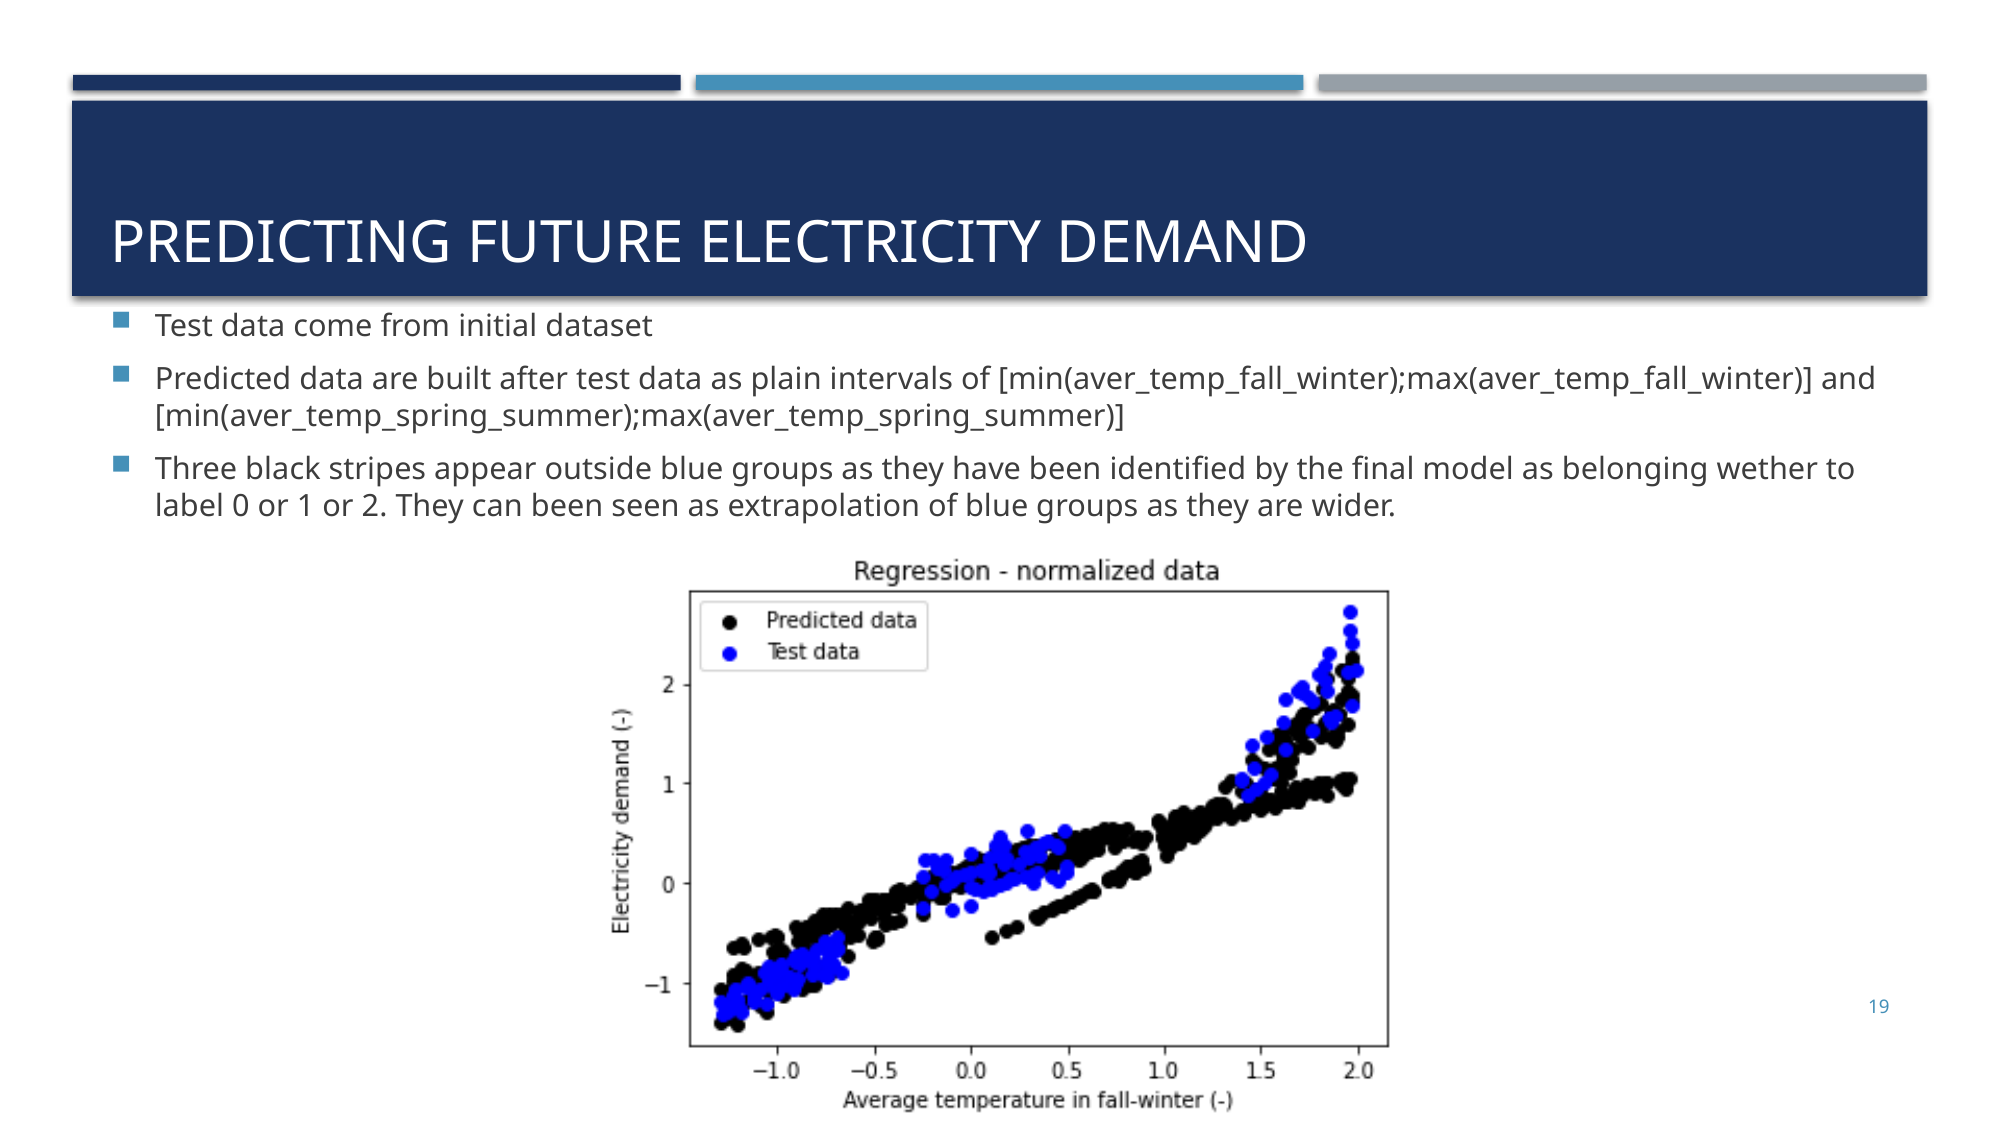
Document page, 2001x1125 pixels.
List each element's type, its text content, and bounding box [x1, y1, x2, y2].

slide_number 19 [1732, 977, 1905, 1037]
picture [599, 545, 1401, 1125]
title Predicting future electricity demand [95, 115, 1905, 282]
list Test data come from initial dataset Predicted data are built after test data as plain intervals of [min(aver_temp_fall_winter);max(aver_temp_fall_winter)] and [min(aver_temp_spring_summer);max(aver_temp_spring_summer)] Three black stripes appear outside blue groups as they have been identified by the final model as belonging wether to label 0 or 1 or 2. They can been seen as extrapolation of blue groups as they are wider. [95, 296, 1905, 532]
